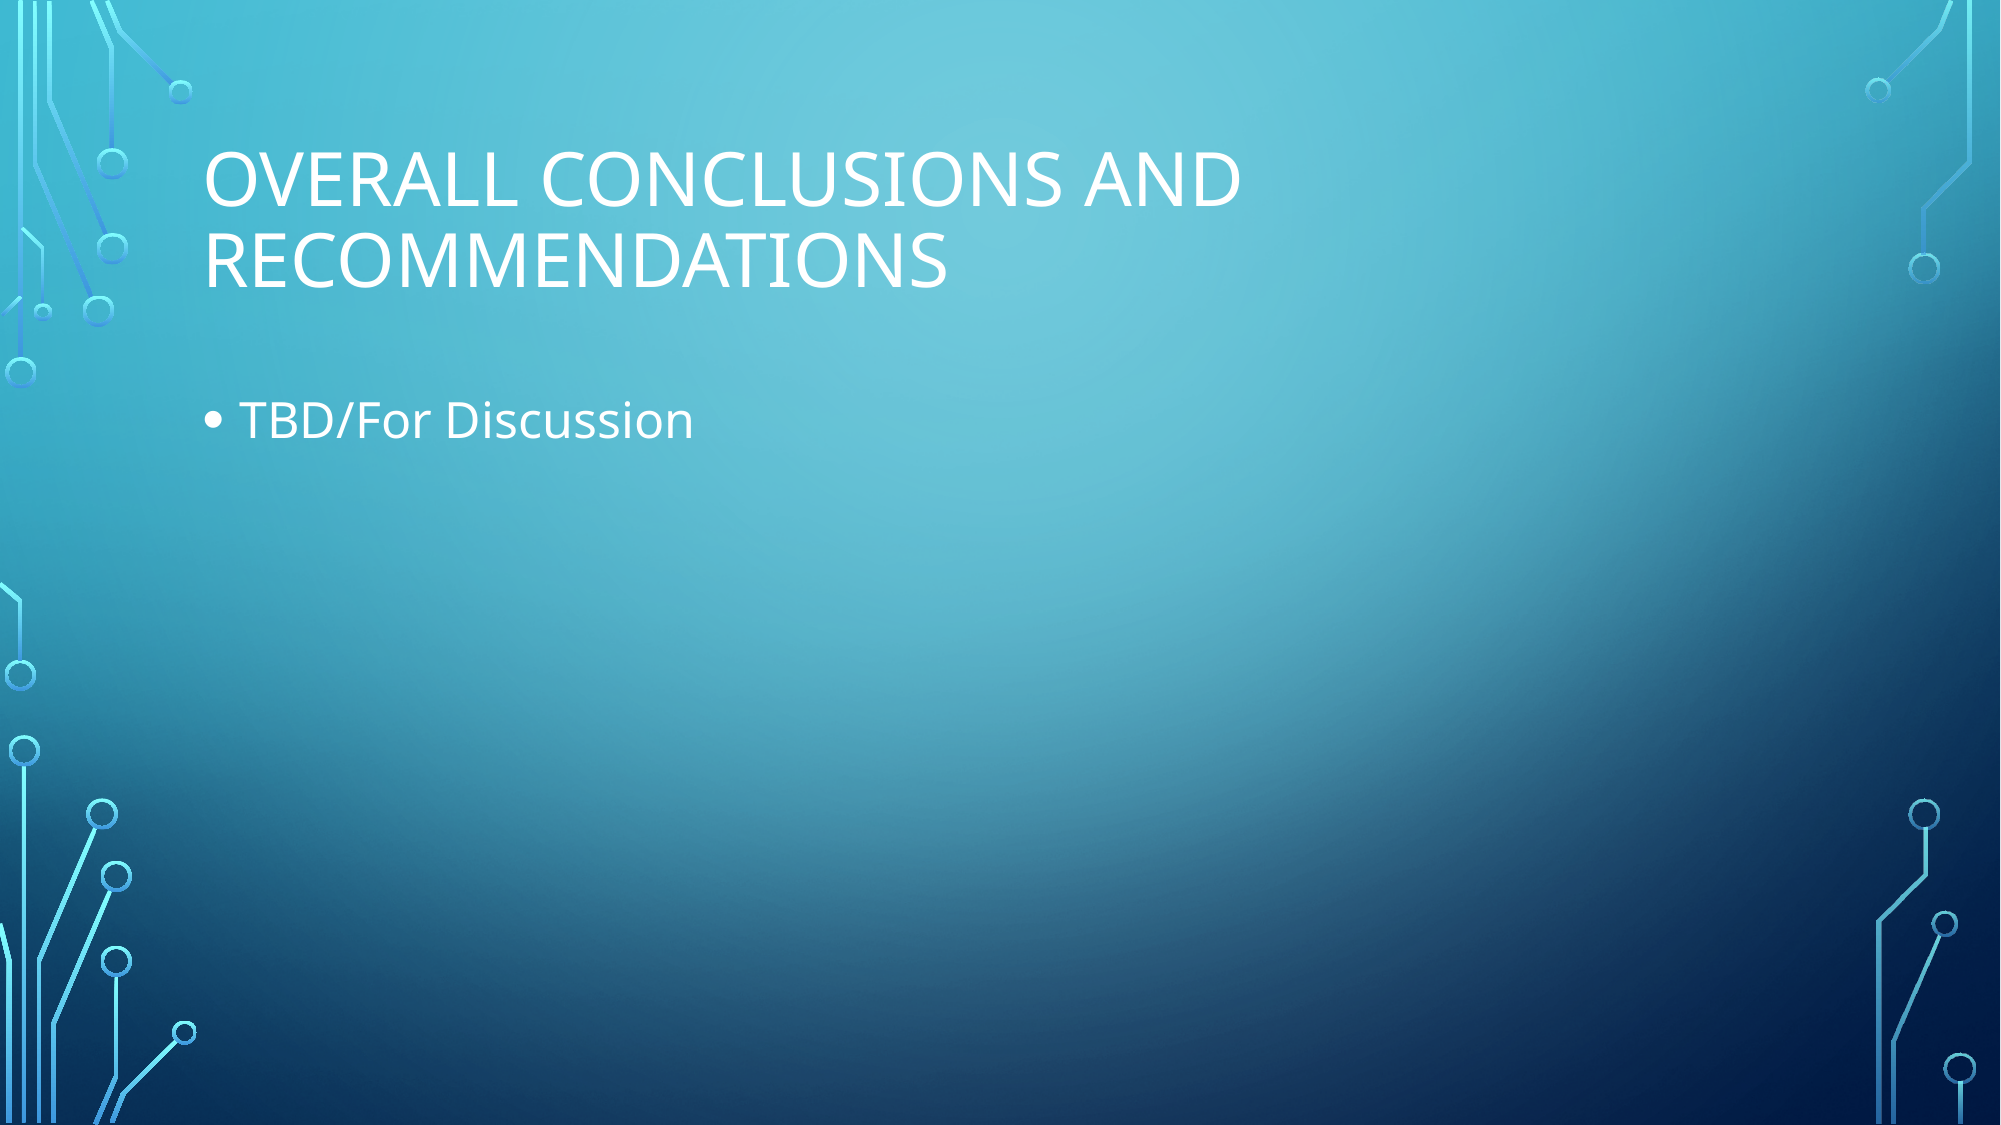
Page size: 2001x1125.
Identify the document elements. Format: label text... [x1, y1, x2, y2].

list TBD/For Discussion [187, 369, 1813, 950]
title Overall Conclusions and Recommendations [187, 101, 1813, 344]
